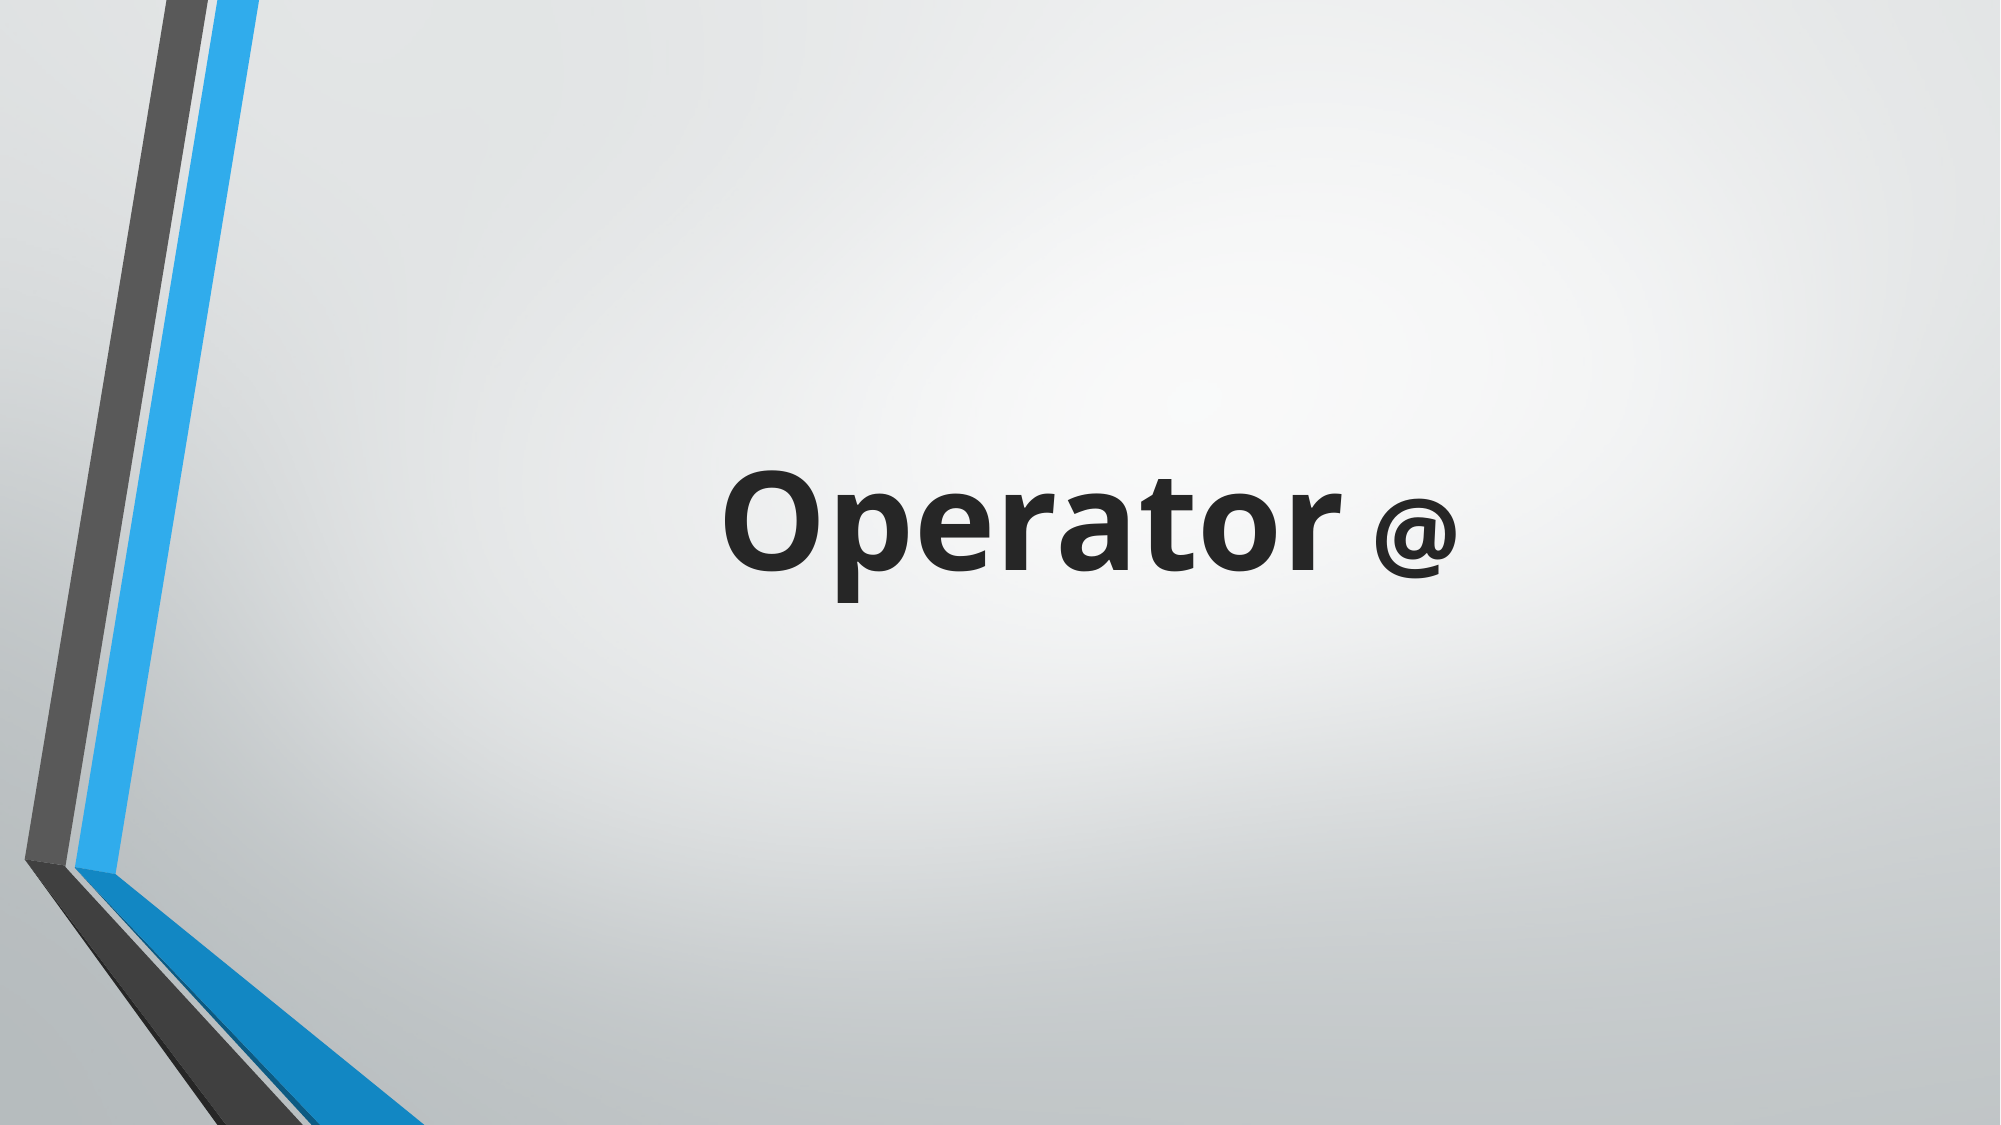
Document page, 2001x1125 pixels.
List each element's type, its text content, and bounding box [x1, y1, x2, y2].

title Operator @ [267, 371, 1912, 660]
